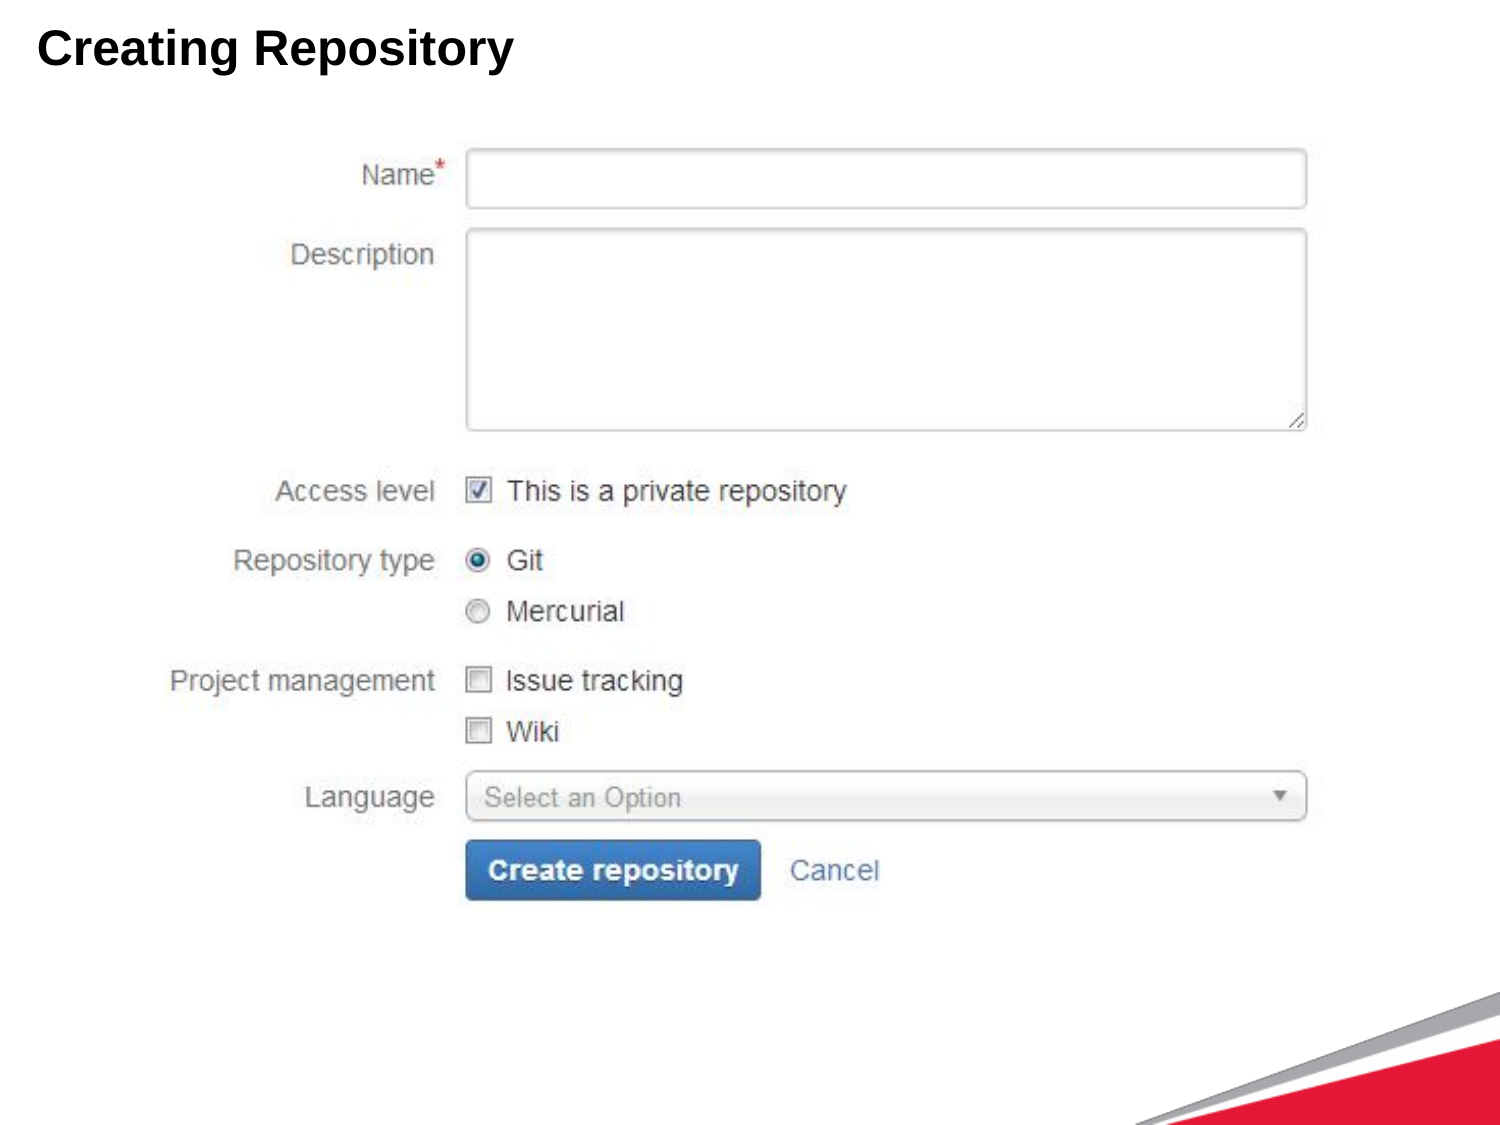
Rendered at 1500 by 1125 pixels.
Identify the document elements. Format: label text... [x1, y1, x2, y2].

title Creating Repository [36, 15, 1463, 78]
picture [1131, 991, 1500, 1125]
picture [99, 124, 1356, 941]
